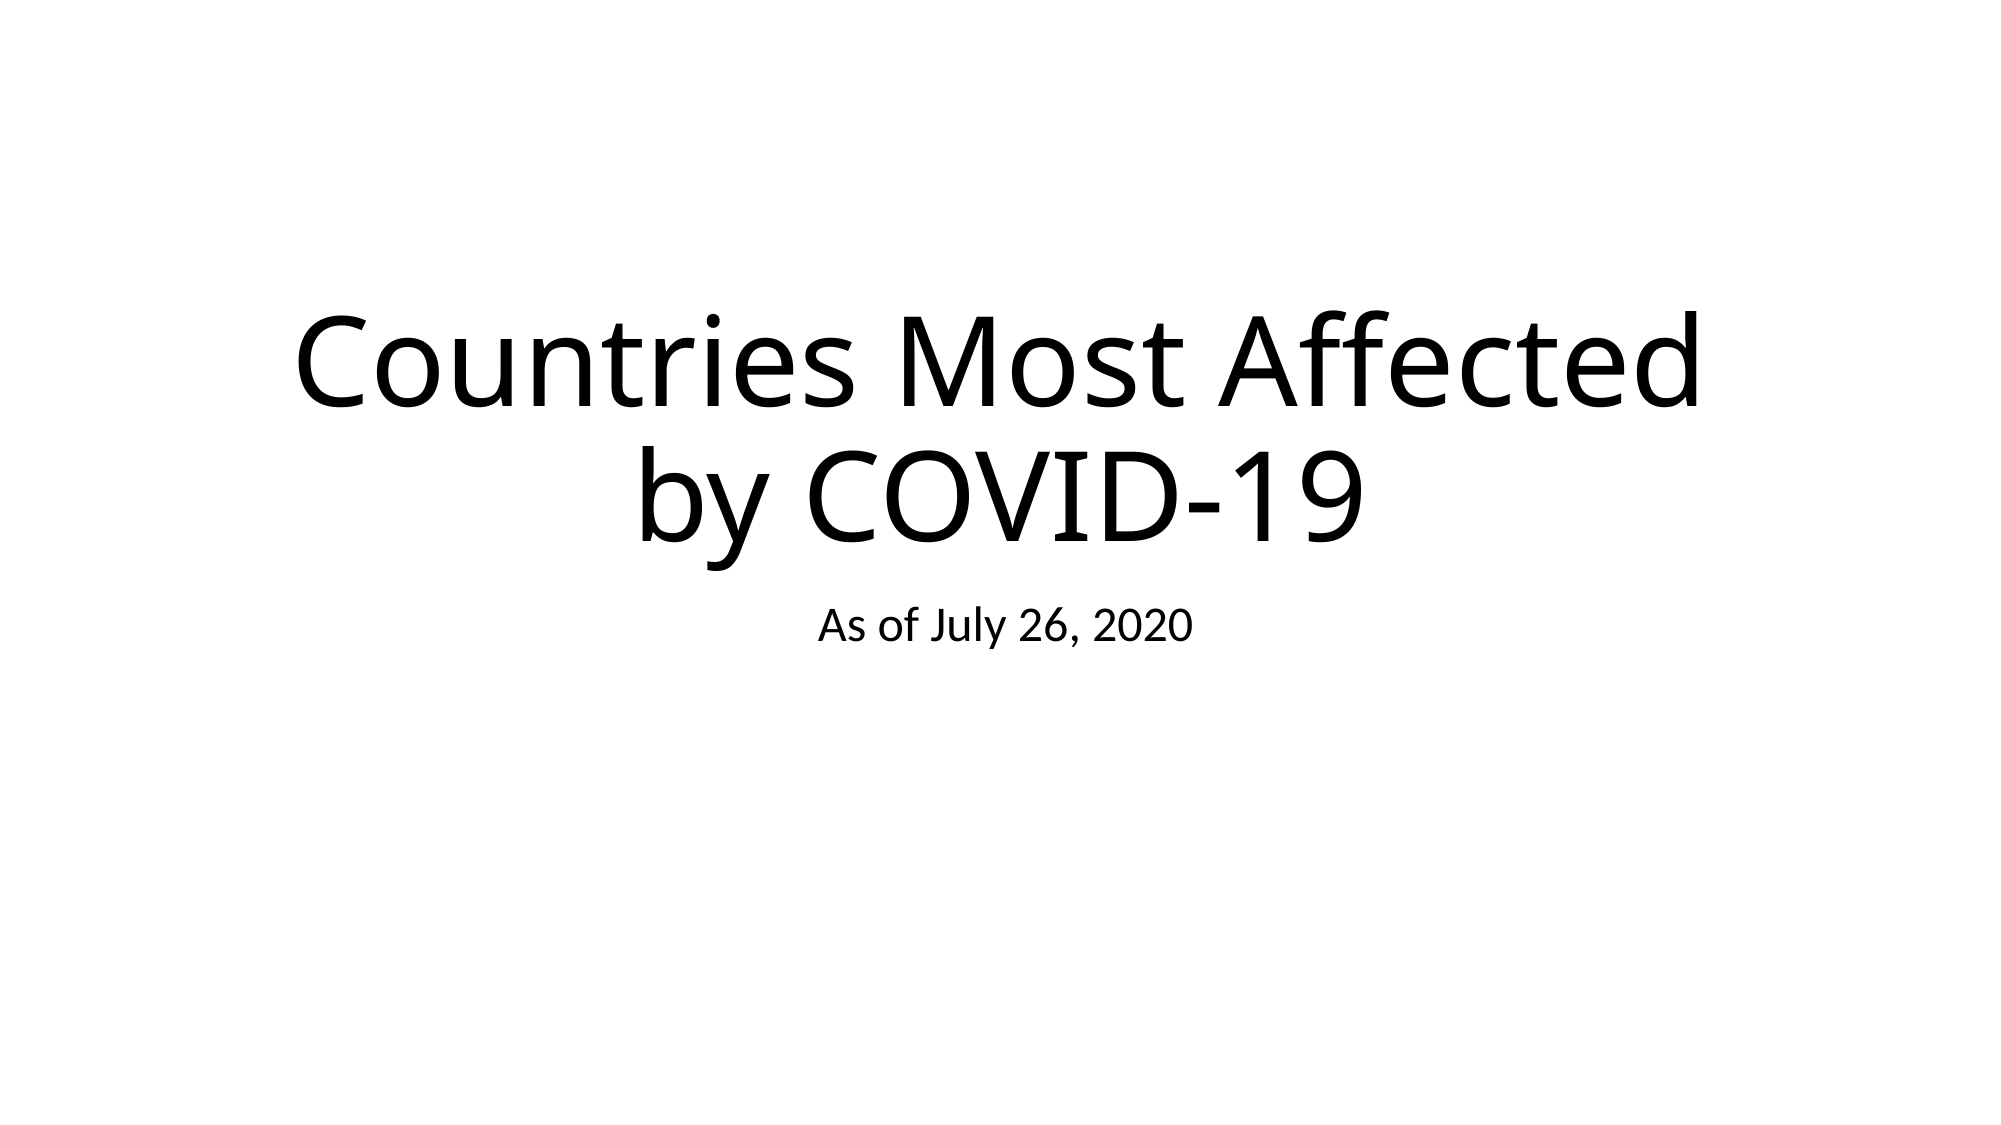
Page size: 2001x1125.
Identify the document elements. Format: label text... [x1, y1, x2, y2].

subtitle As of July 26, 2020 [249, 590, 1750, 863]
title Countries Most Affected by COVID-19 [249, 184, 1750, 576]
